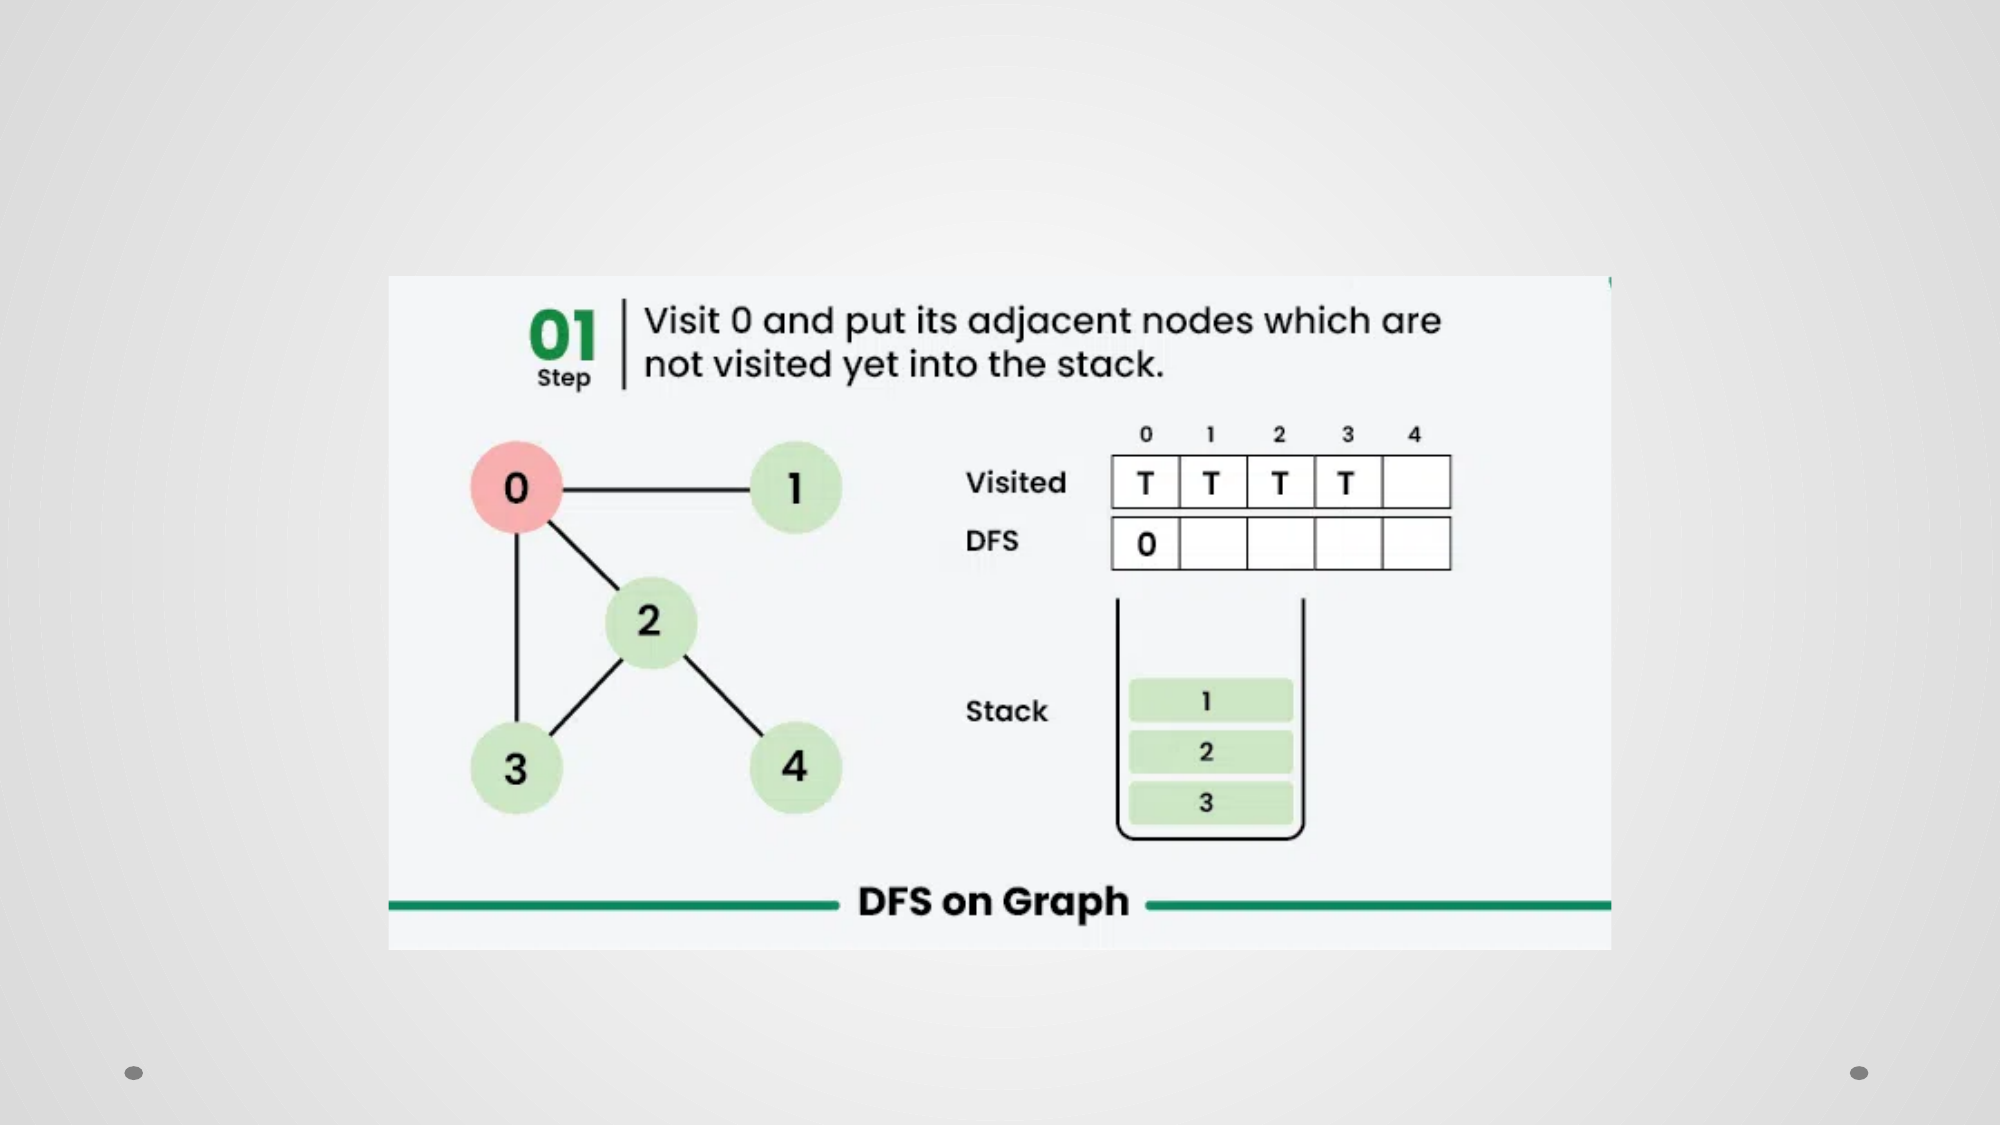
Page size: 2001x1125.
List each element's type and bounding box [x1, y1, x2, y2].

list [388, 275, 1612, 950]
